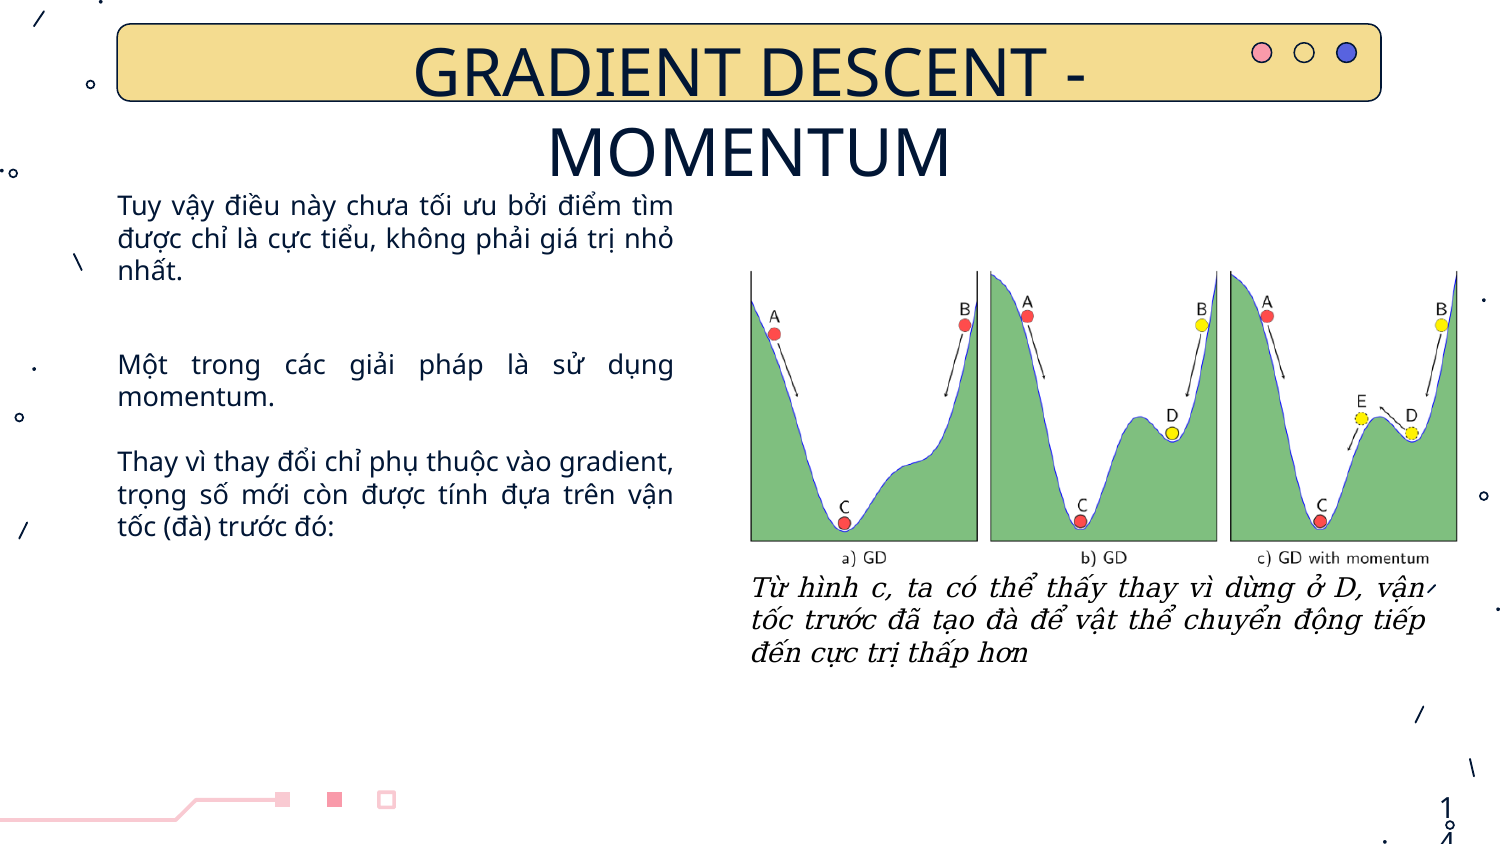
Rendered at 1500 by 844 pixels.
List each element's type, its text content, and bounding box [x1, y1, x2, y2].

text_box Tuy vậy điều này chưa tối ưu bởi điểm tìm được chỉ là cực tiểu, không phải giá trị nhỏ nhất. [117, 188, 674, 325]
text_box Từ hình c, ta có thể thấy thay vì dừng ở D, vận tốc trước đã tạo đà để vật thể chuyển động tiếp đến cực trị thấp hơn [749, 575, 1424, 675]
picture [748, 268, 1458, 567]
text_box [1251, 42, 1357, 63]
text_box 14 [1423, 782, 1485, 844]
text_box [117, 23, 1382, 102]
title GRADIENT DESCENT - MOMENTUM [224, 29, 1276, 124]
